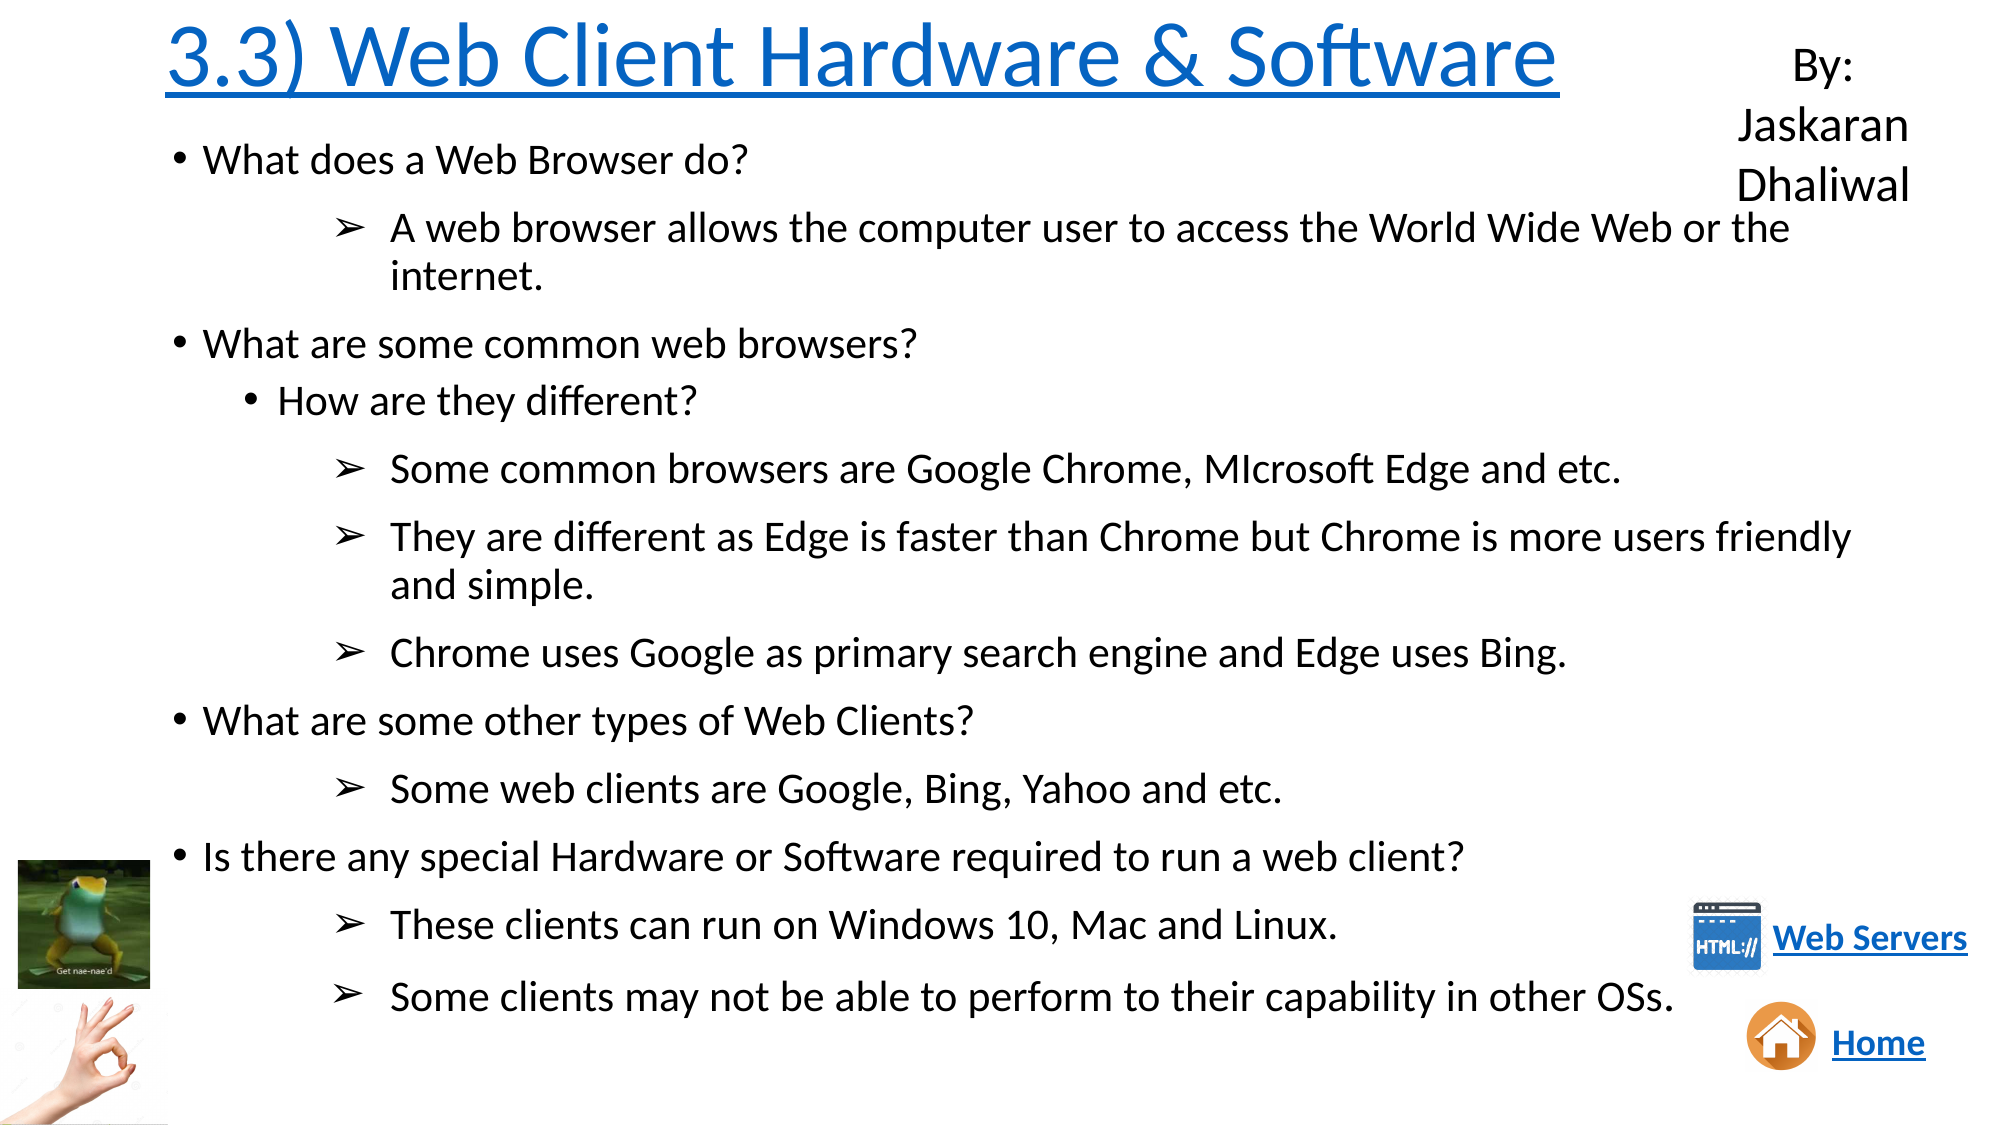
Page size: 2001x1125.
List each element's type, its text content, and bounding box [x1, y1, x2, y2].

picture [0, 860, 169, 1125]
picture [1685, 894, 1769, 978]
title 3.3) Web Client Hardware & Software [150, 0, 1876, 129]
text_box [1745, 999, 1955, 1072]
list What does a Web Browser do? A web browser allows the computer user to access the World Wide Web or the internet. What are some common web browsers? How are they different? Some common browsers are Google Chrome, MIcrosoft Edge and etc. They are different as Edge is faster than Chrome but Chrome is more users friendly and simple. Chrome uses Google as primary search engine and Edge uses Bing. What are some other types of Web Clients? Some web clients are Google, Bing, Yahoo and etc. Is there any special Hardware or Software required to run a web client? These clients can run on Windows 10, Mac and Linux. Some clients may not be able to perform to their capability in other OSs. [150, 129, 1876, 844]
text_box Web Servers [1774, 905, 1984, 967]
text_box By: Jaskaran Dhaliwal [1690, 16, 1957, 180]
